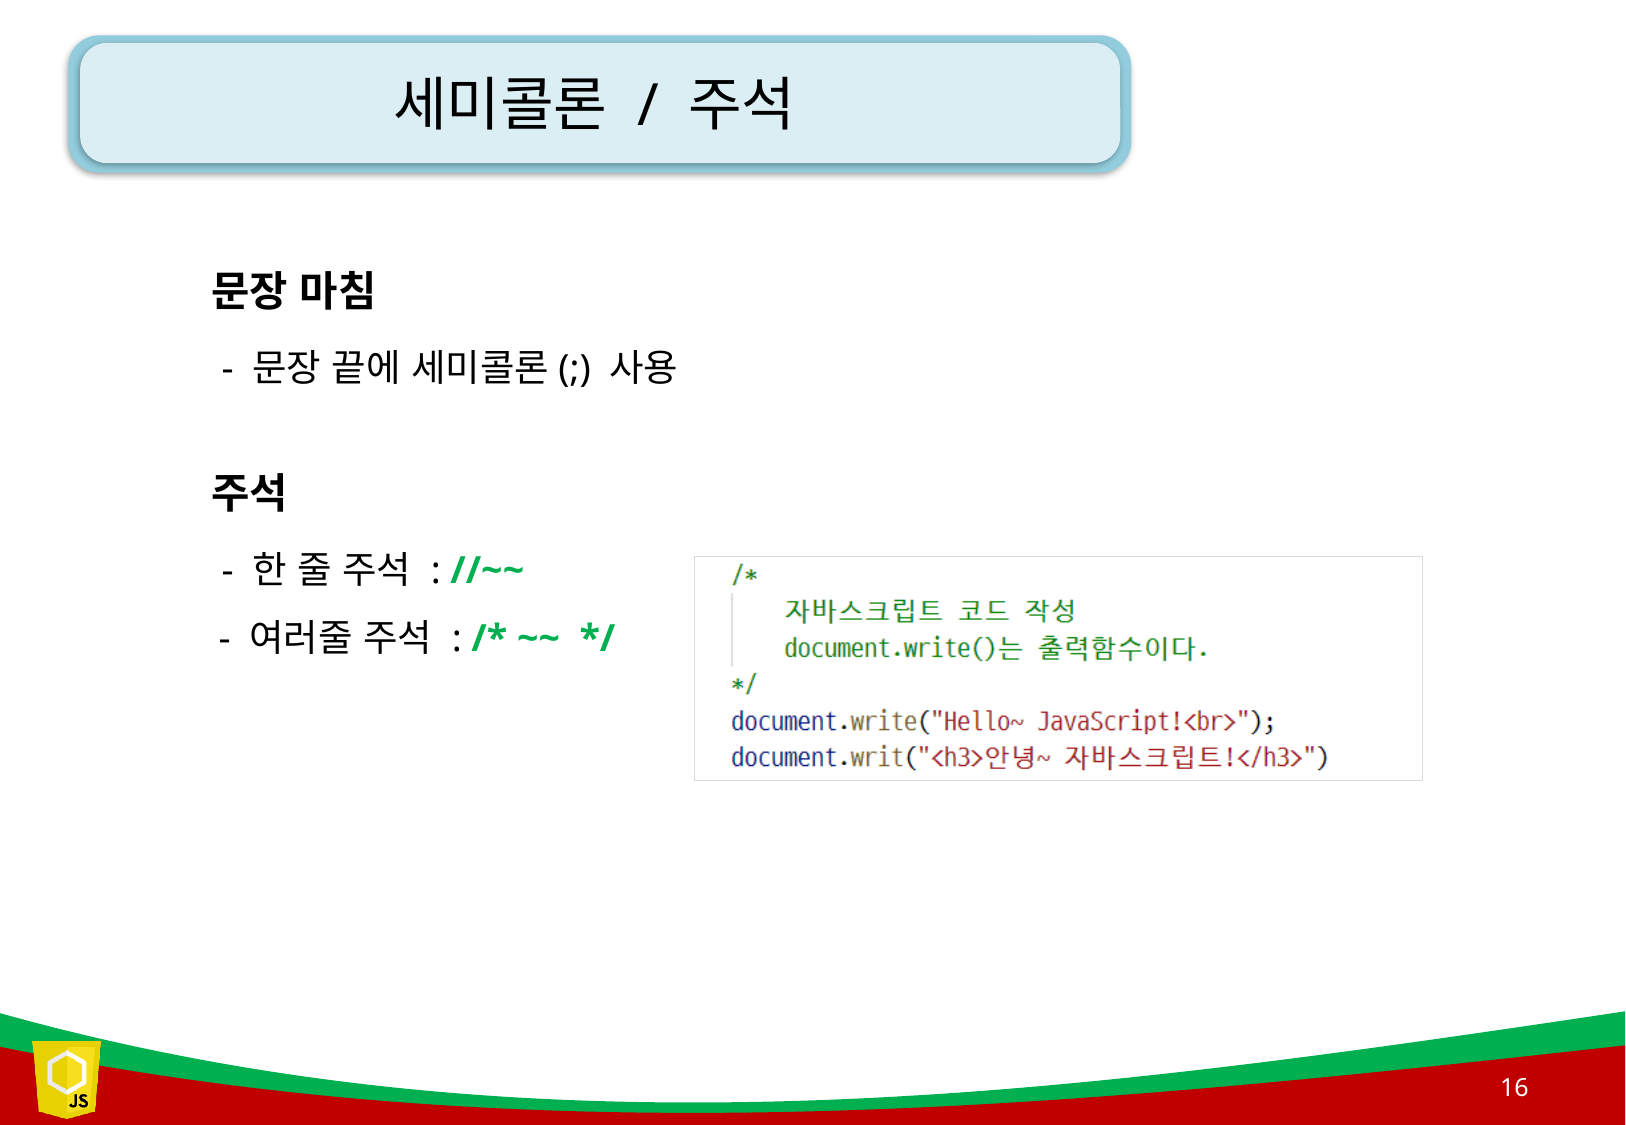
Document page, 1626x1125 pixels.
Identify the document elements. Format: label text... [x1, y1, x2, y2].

title 세미콜론 / 주석 [68, 32, 1121, 173]
slide_number 16 [1452, 1058, 1544, 1119]
picture [32, 1041, 101, 1119]
text_box 문장 마침 - 문장 끝에 세미콜론(;) 사용 [174, 231, 1167, 397]
picture [694, 556, 1423, 782]
text_box 주석 - 한 줄 주석 : //~~ - 여러줄 주석 : /* ~~ */ [174, 434, 1167, 667]
